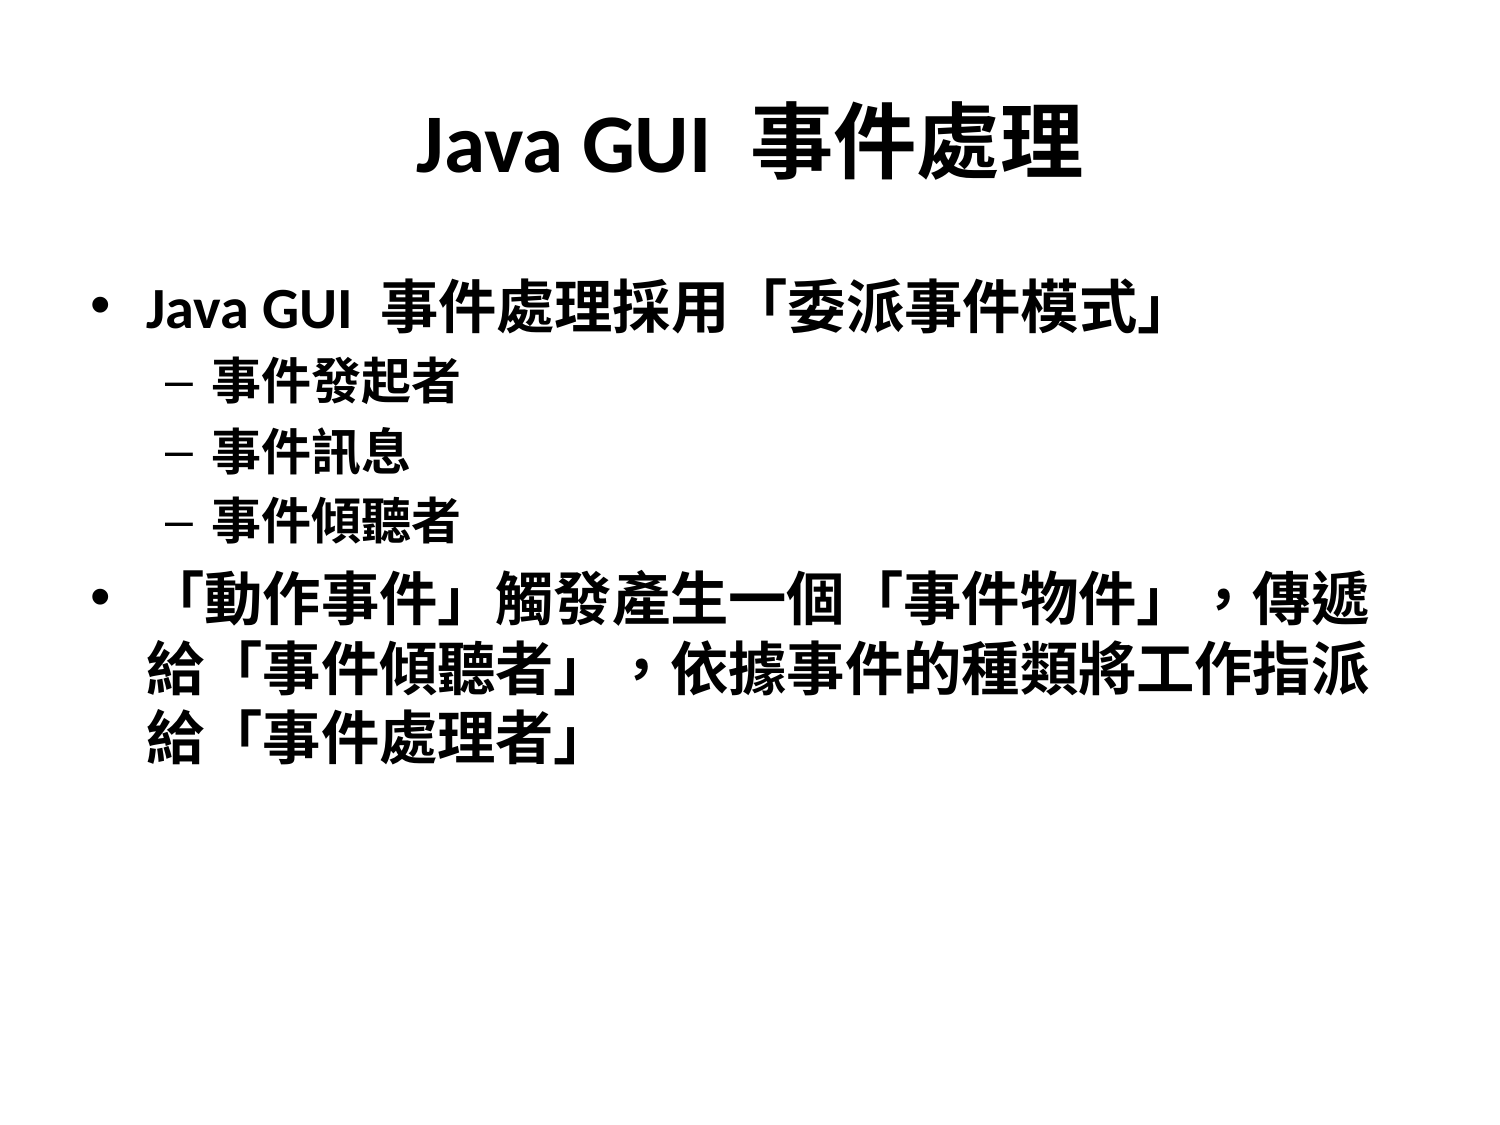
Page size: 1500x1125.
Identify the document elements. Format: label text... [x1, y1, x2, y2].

title Java GUI 事件處理 [75, 45, 1425, 233]
list Java GUI 事件處理採用「委派事件模式」 事件發起者 事件訊息 事件傾聽者 「動作事件」觸發產生一個「事件物件」，傳遞給「事件傾聽者」，依據事件的種類將工作指派給「事件處理者」 [75, 262, 1425, 1005]
